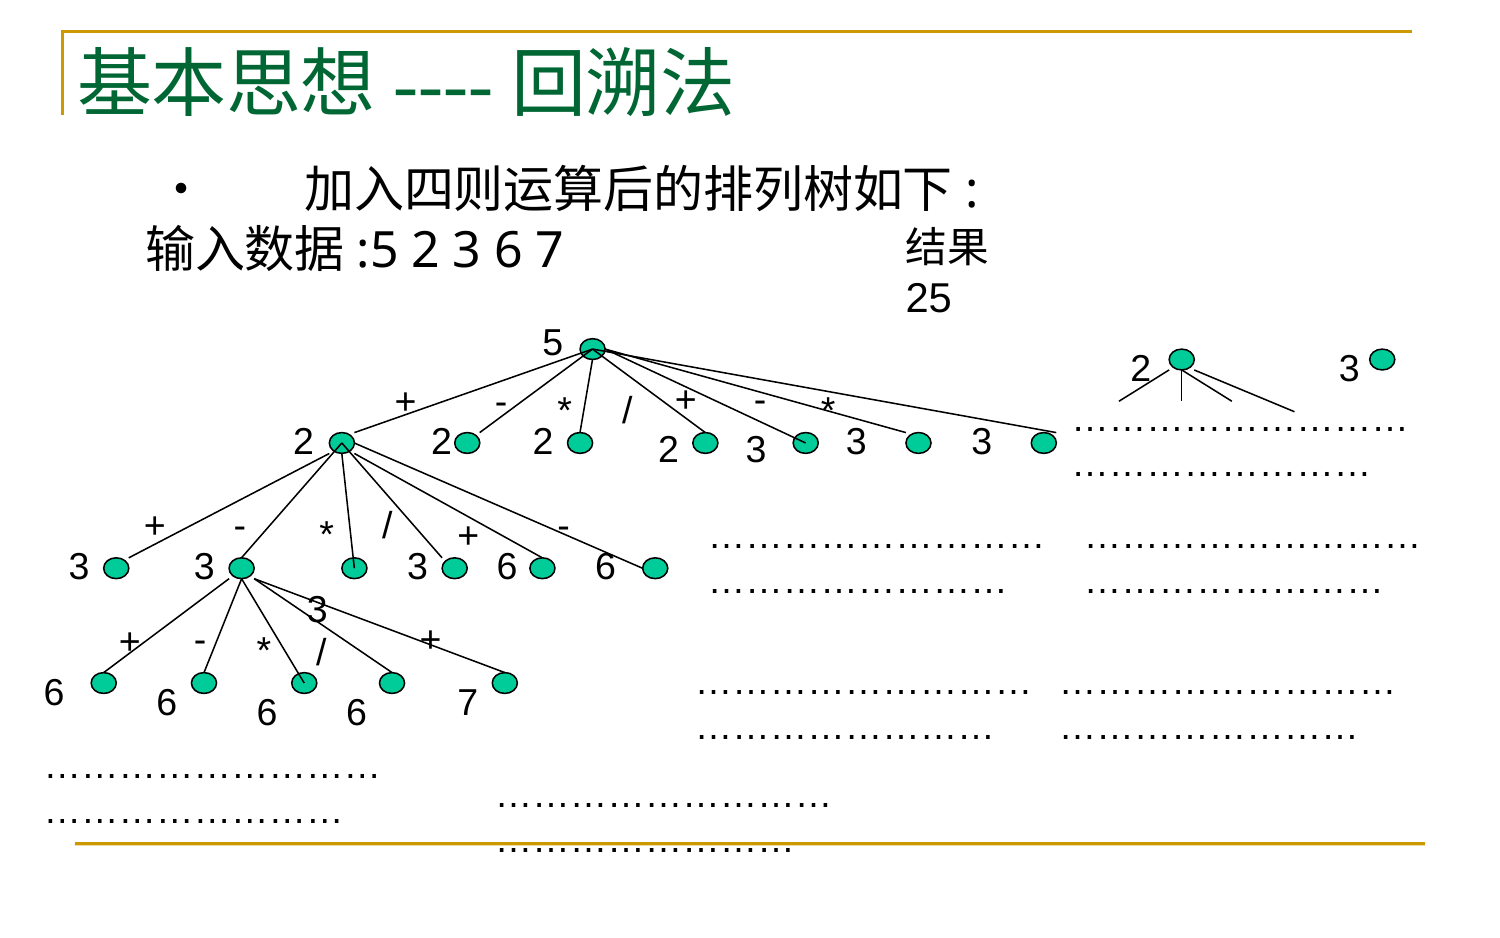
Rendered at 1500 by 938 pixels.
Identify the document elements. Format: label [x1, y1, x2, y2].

text_box [41, 667, 67, 713]
text_box [355, 443, 642, 588]
text_box [349, 451, 541, 588]
text_box [66, 542, 92, 588]
text_box [354, 317, 584, 433]
text_box [455, 678, 481, 724]
text_box [530, 360, 633, 463]
text_box [1081, 511, 1425, 602]
text_box [601, 348, 1057, 471]
text_box [154, 678, 180, 724]
text_box [1056, 657, 1400, 748]
text_box [341, 454, 354, 557]
text_box [64, 157, 1424, 321]
text_box [428, 417, 455, 463]
text_box [191, 517, 1036, 860]
text_box [242, 451, 335, 557]
text_box [104, 417, 330, 672]
text_box [1069, 344, 1412, 485]
title [74, 35, 892, 193]
text_box [705, 511, 1049, 602]
text_box [41, 740, 385, 831]
